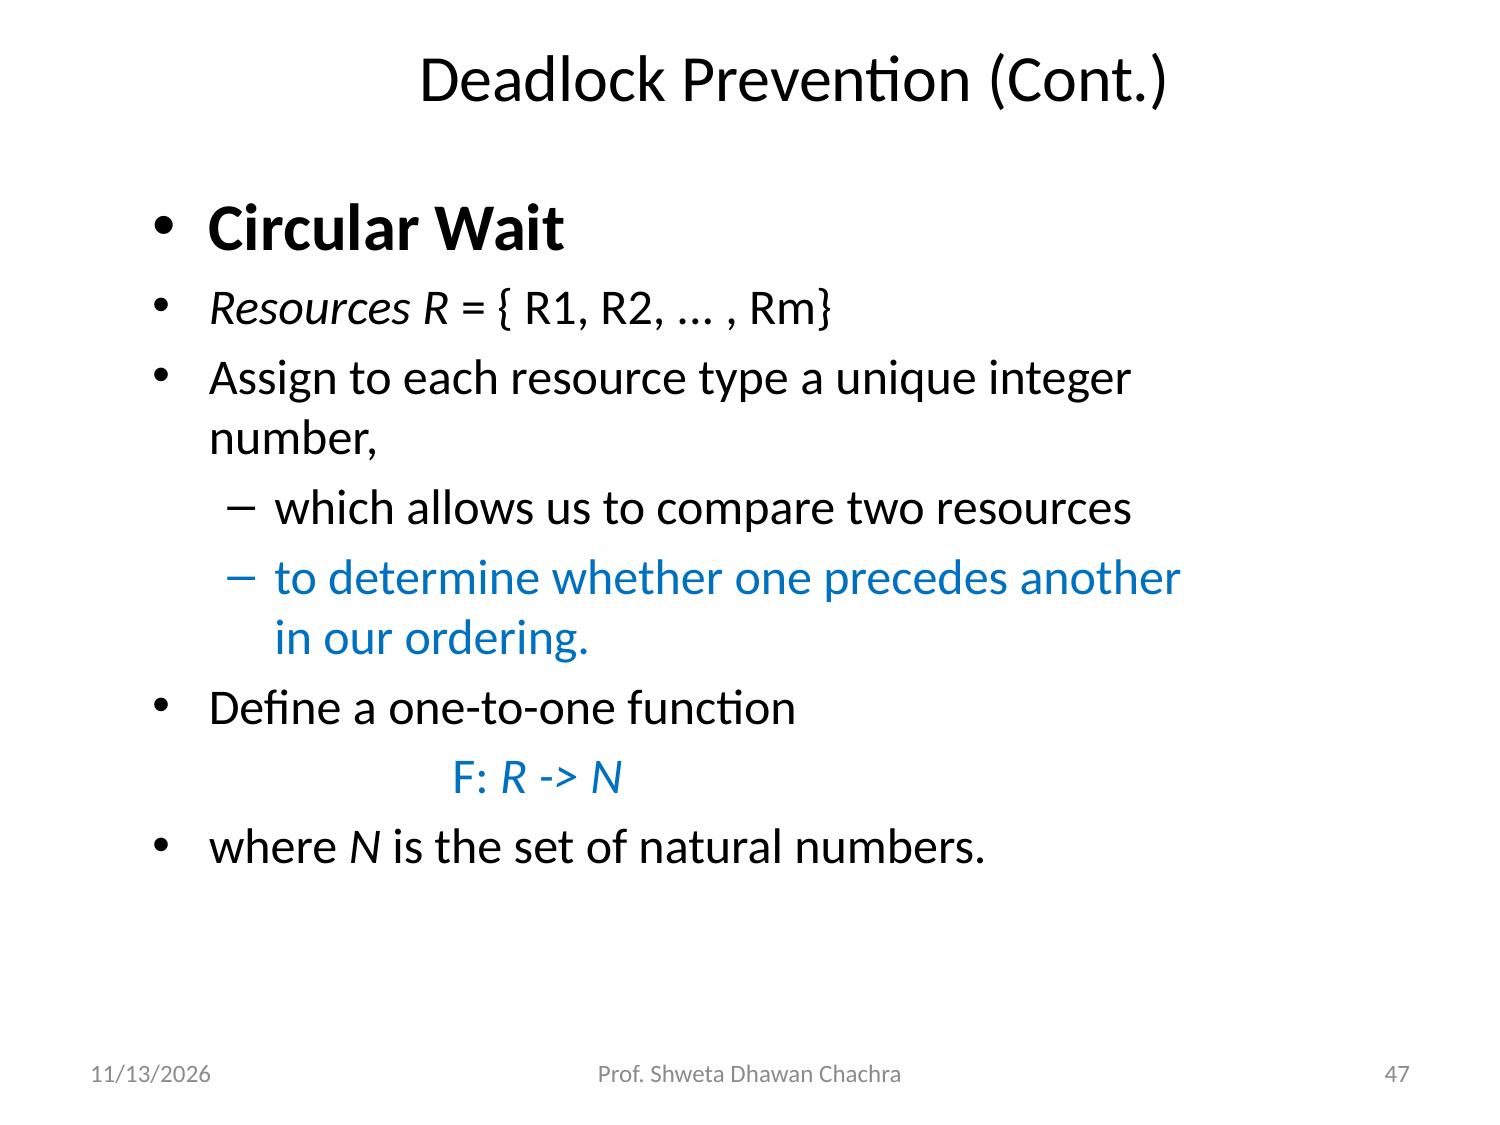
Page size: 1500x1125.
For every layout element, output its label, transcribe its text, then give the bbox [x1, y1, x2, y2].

footer Prof. Shweta Dhawan Chachra [512, 1042, 988, 1103]
slide_number 47 [1074, 1042, 1425, 1103]
list Circular Wait Resources R = { R1, R2, ... , Rm} Assign to each resource type a unique integer number, which allows us to compare two resources to determine whether one precedes another in our ordering. Define a one-to-one function F: R -> N where N is the set of natural numbers. [137, 176, 1238, 906]
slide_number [75, 1042, 425, 1103]
title Deadlock Prevention (Cont.) [164, 27, 1425, 122]
